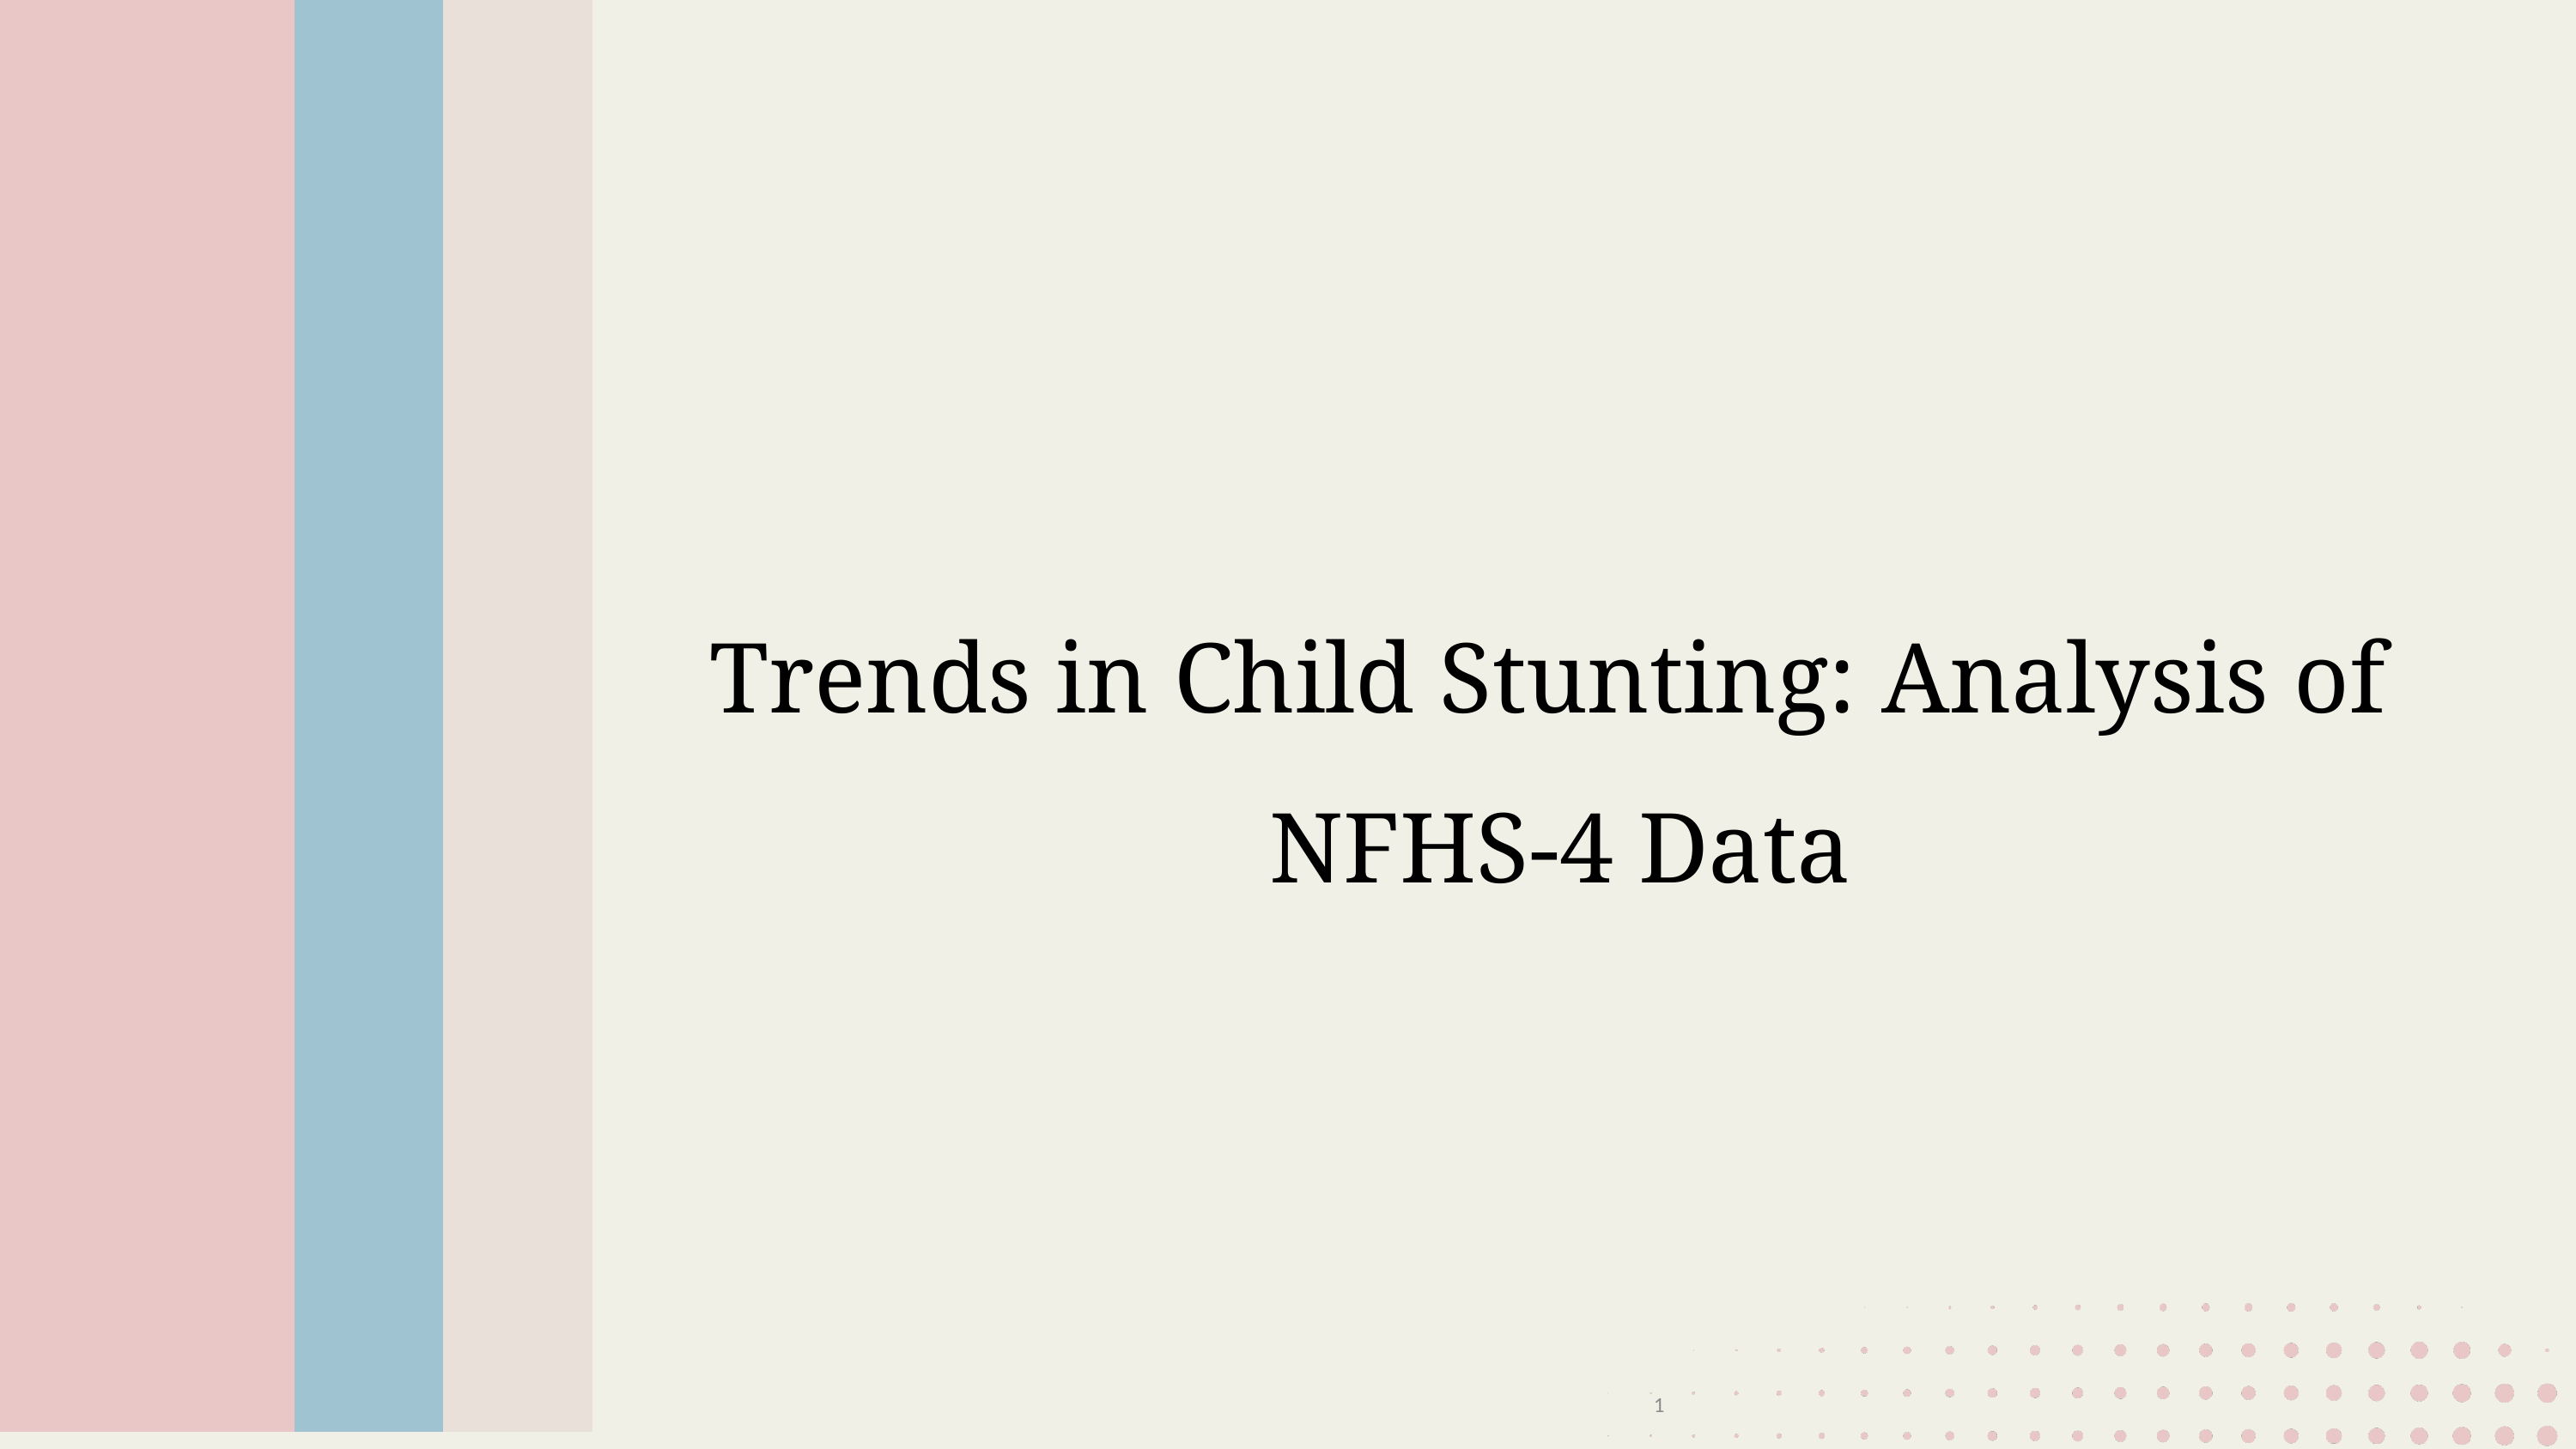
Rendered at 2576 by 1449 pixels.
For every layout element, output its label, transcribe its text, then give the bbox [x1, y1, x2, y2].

text_box [1565, 1303, 2576, 1449]
slide_number 1 [1376, 1378, 1678, 1430]
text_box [0, 0, 593, 1433]
text_box Trends in Child Stunting: Analysis of NFHS-4 Data [599, 561, 2576, 903]
